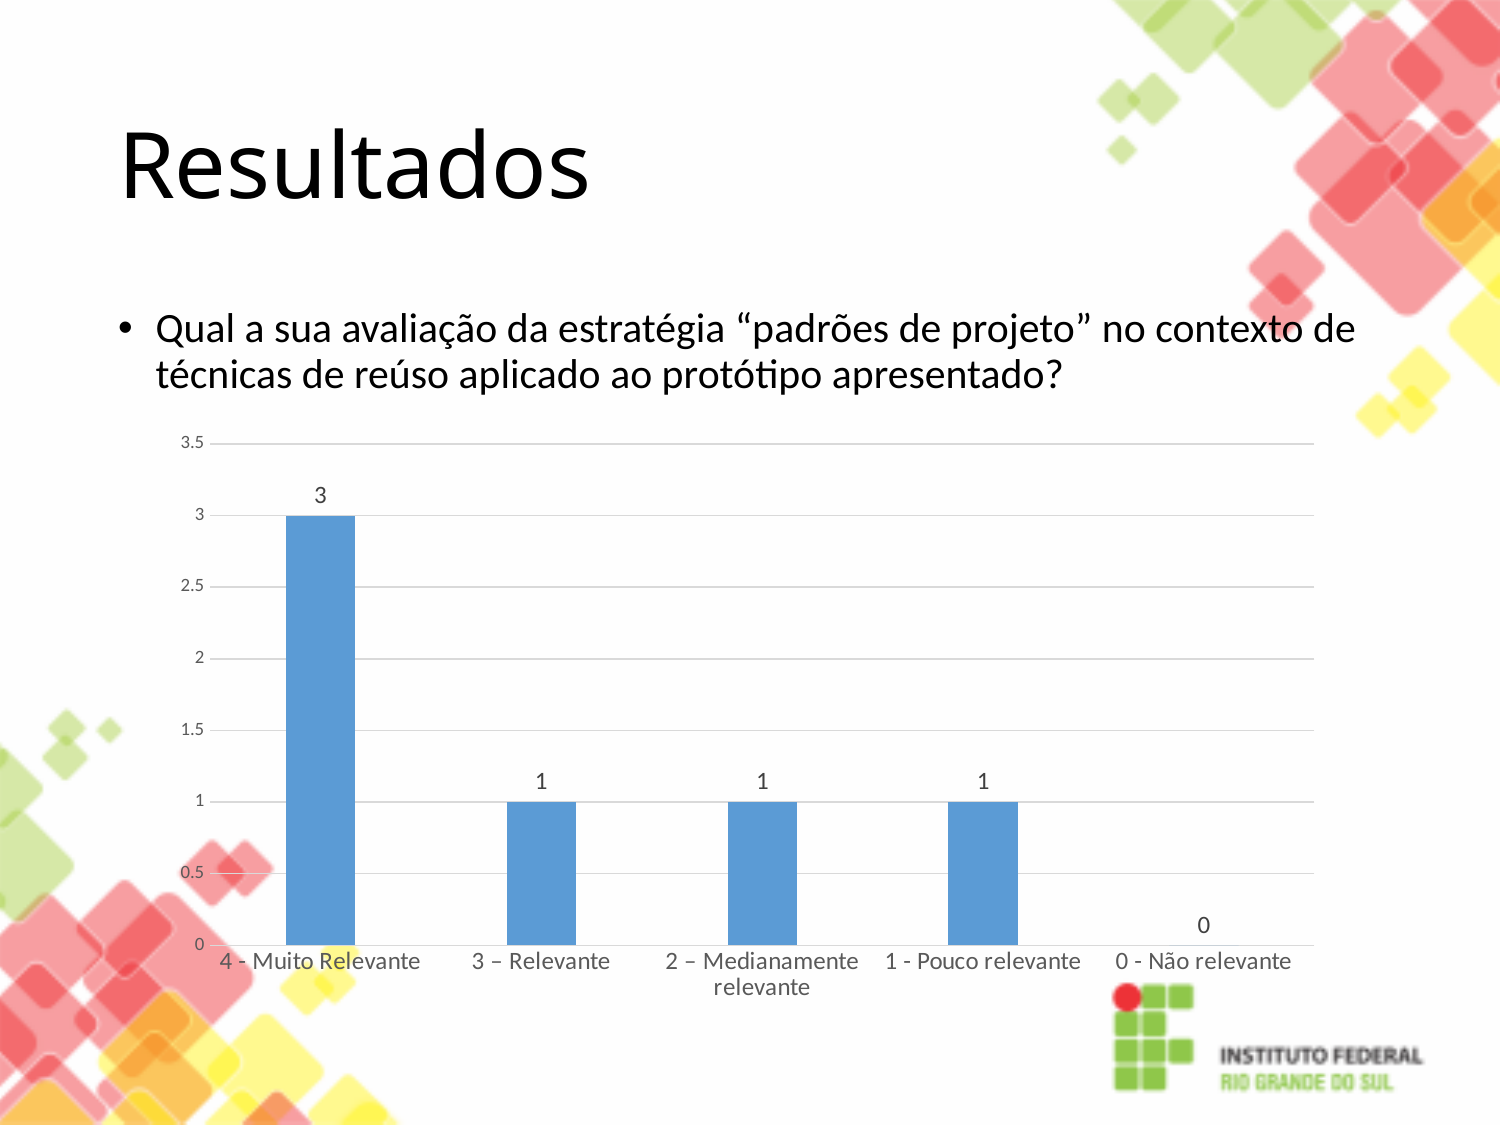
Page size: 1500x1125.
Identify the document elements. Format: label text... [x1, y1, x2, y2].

list Qual a sua avaliação da estratégia “padrões de projeto” no contexto de técnicas de reúso aplicado ao protótipo apresentado? [103, 299, 1397, 1014]
picture [0, 0, 1500, 1125]
chart [156, 422, 1338, 1014]
title Resultados [103, 59, 1397, 278]
